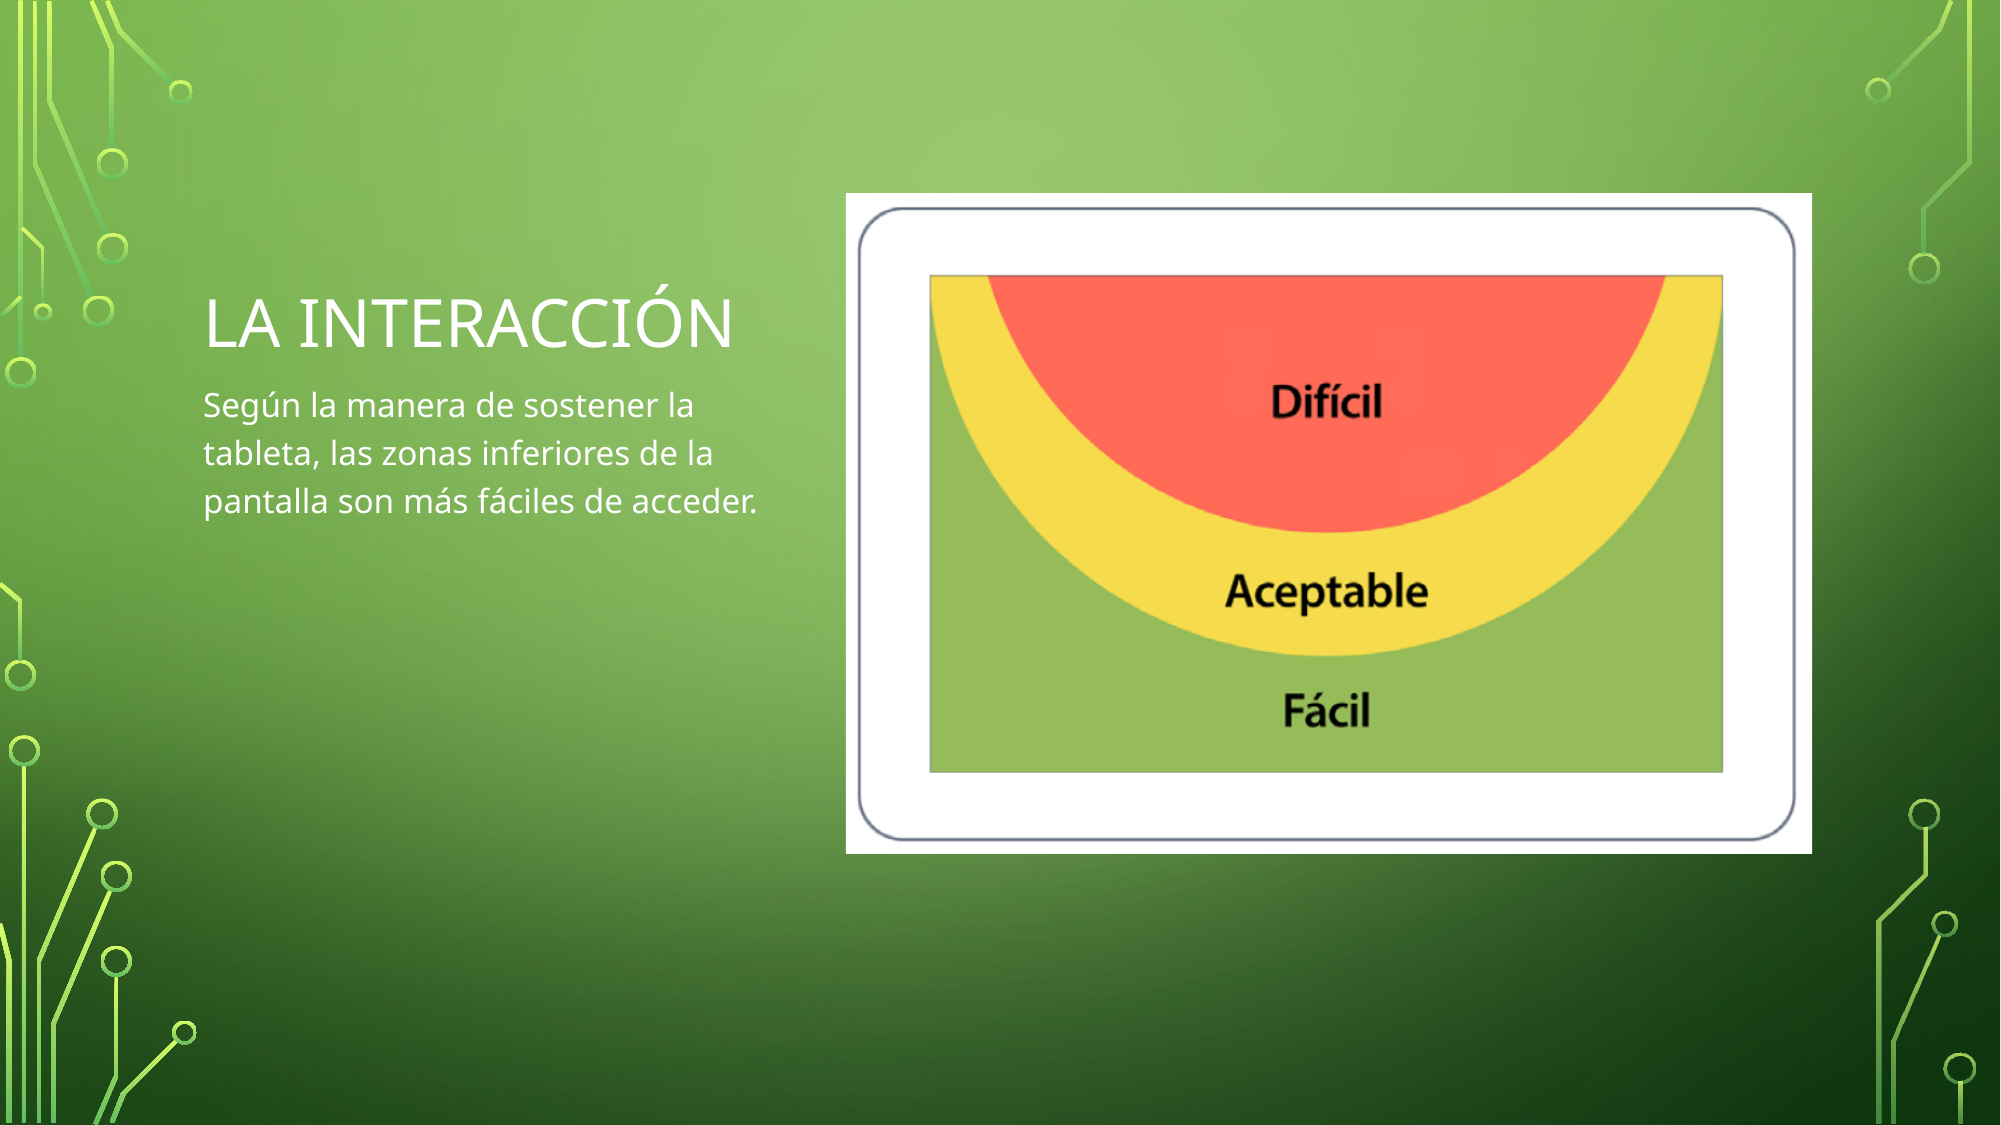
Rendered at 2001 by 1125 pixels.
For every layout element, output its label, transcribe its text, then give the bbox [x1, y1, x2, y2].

title La interacción [188, 99, 821, 369]
list Según la manera de sostener la tableta, las zonas inferiores de la pantalla son más fáciles de acceder. [188, 369, 821, 950]
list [845, 193, 1813, 854]
